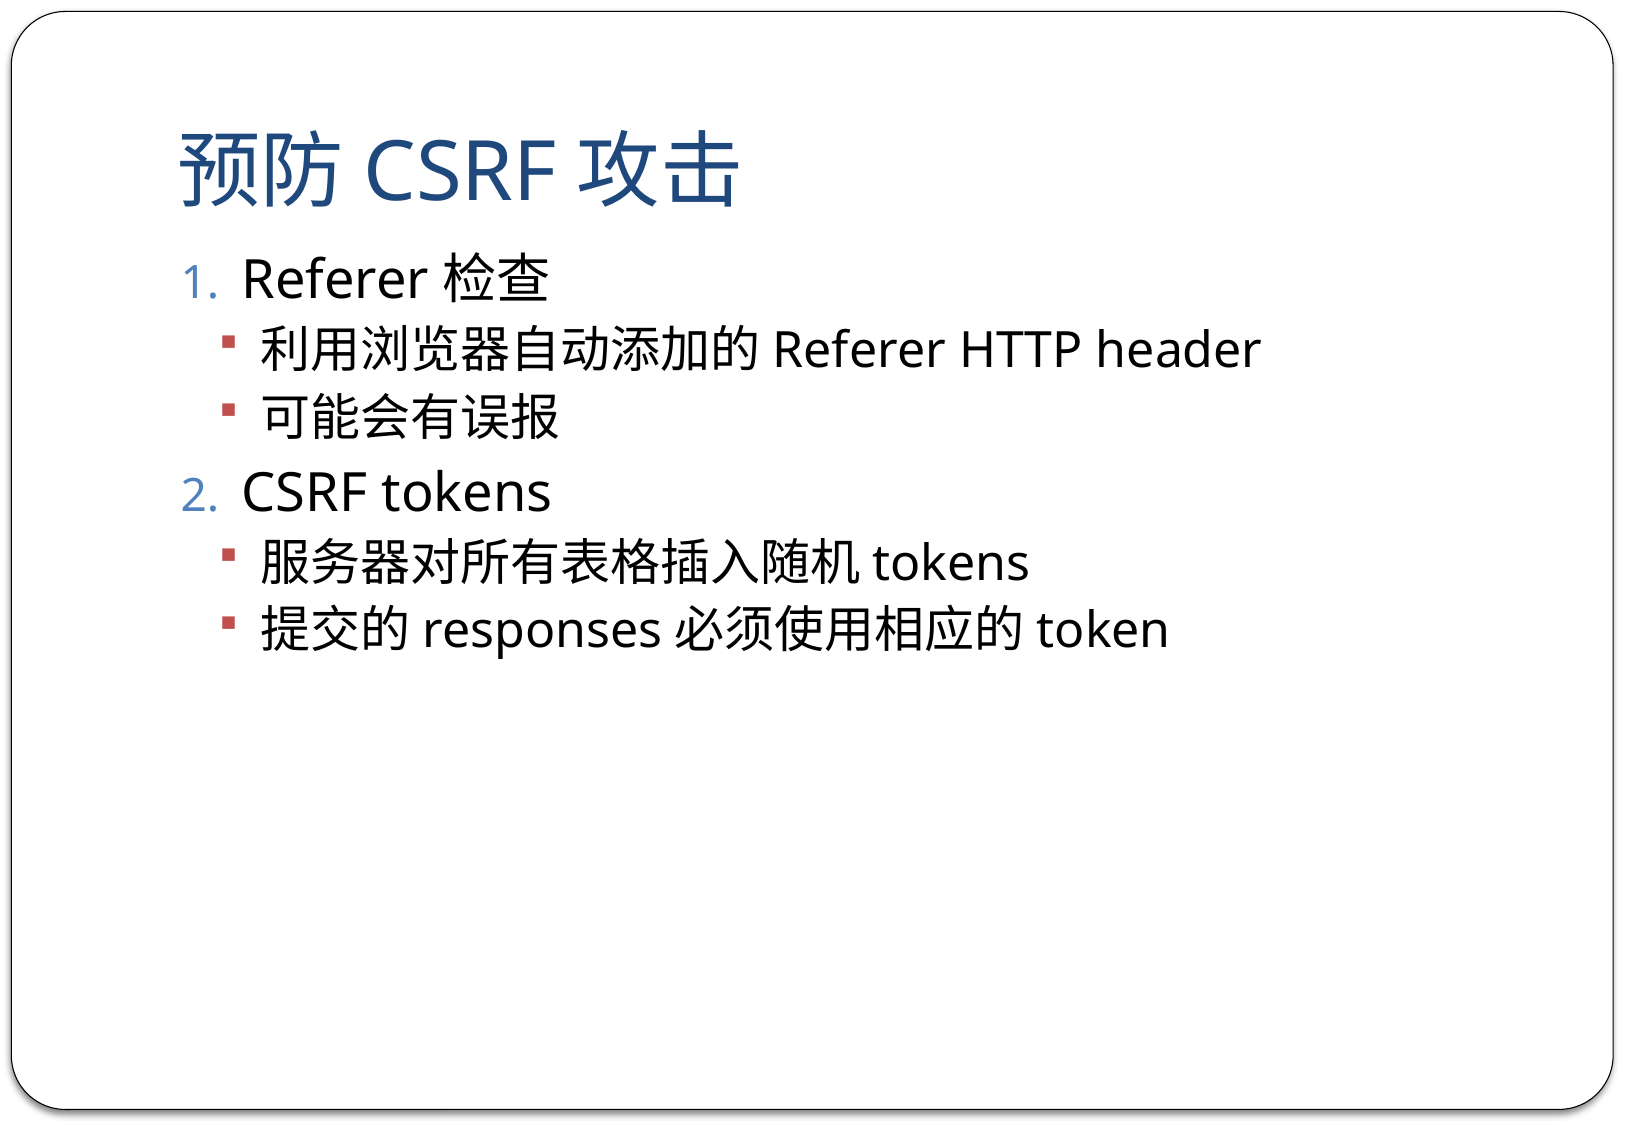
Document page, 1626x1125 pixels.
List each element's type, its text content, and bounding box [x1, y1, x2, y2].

title 预防CSRF攻击 [162, 45, 1544, 233]
list Referer检查 利用浏览器自动添加的Referer HTTP header 可能会有误报 CSRF tokens 服务器对所有表格插入随机tokens 提交的responses必须使用相应的token [162, 237, 1544, 988]
